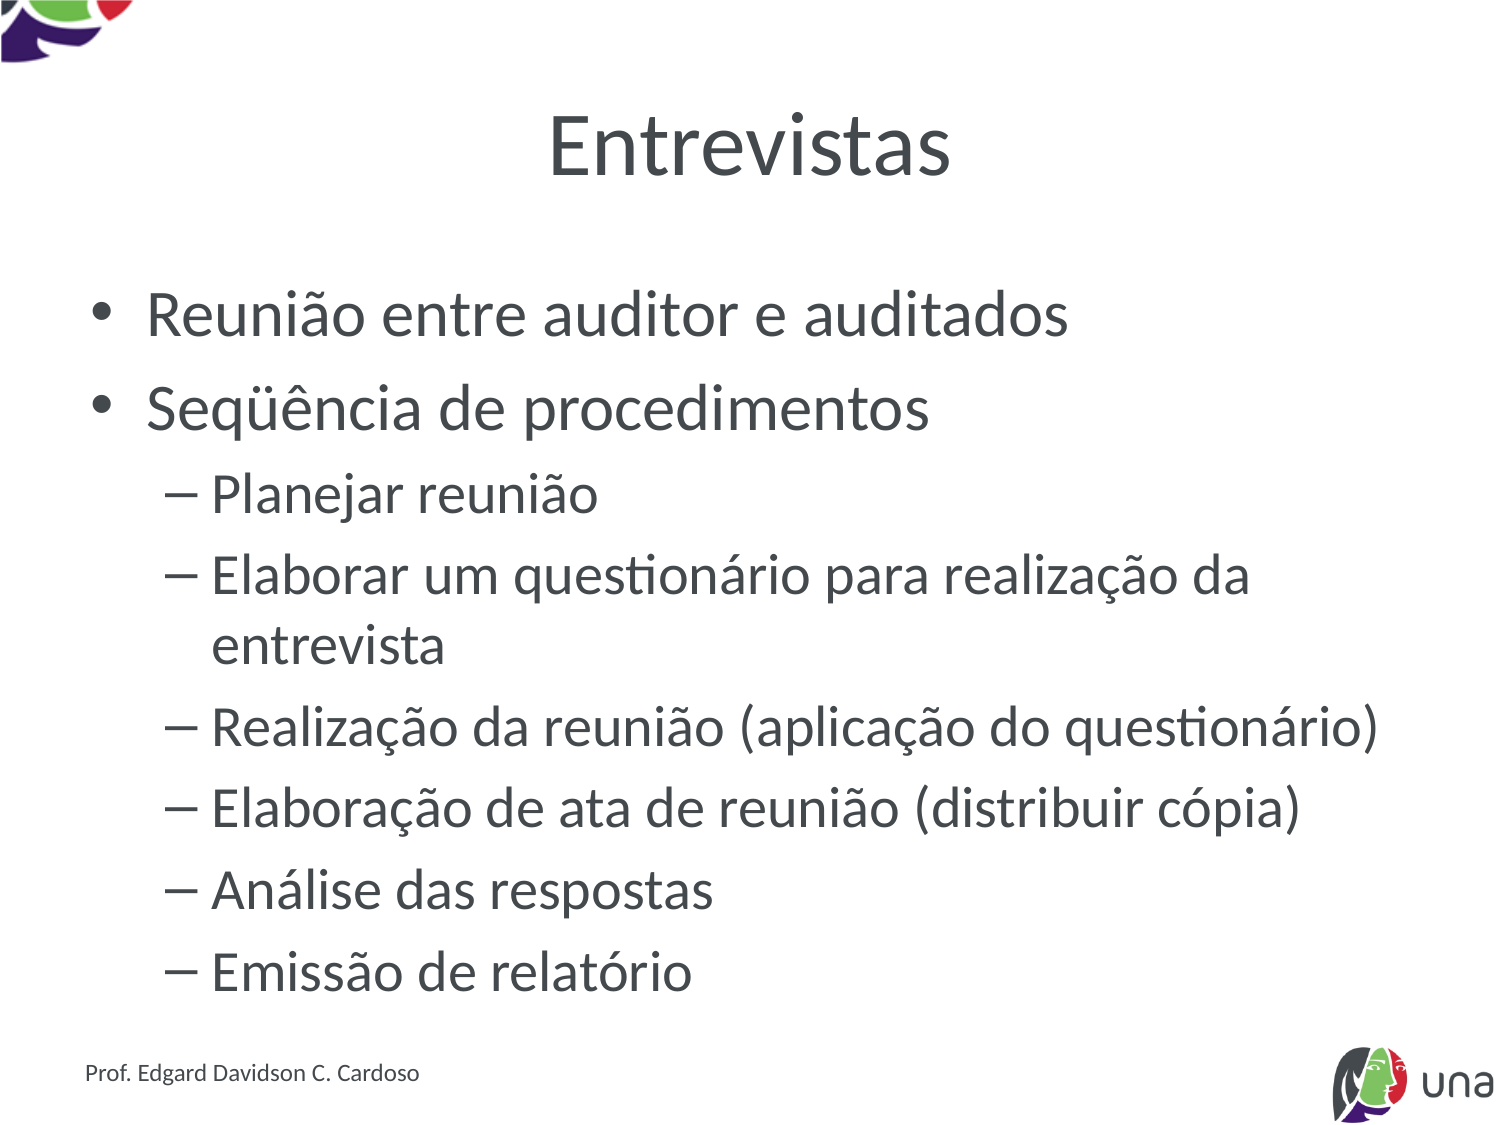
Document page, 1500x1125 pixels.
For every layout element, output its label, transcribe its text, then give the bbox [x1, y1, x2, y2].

list Reunião entre auditor e auditados Seqüência de procedimentos Planejar reunião Elaborar um questionário para realização da entrevista Realização da reunião (aplicação do questionário) Elaboração de ata de reunião (distribuir cópia) Análise das respostas Emissão de relatório [75, 262, 1425, 1043]
title Entrevistas [75, 45, 1425, 233]
picture [1330, 1044, 1500, 1125]
picture [0, 0, 141, 69]
